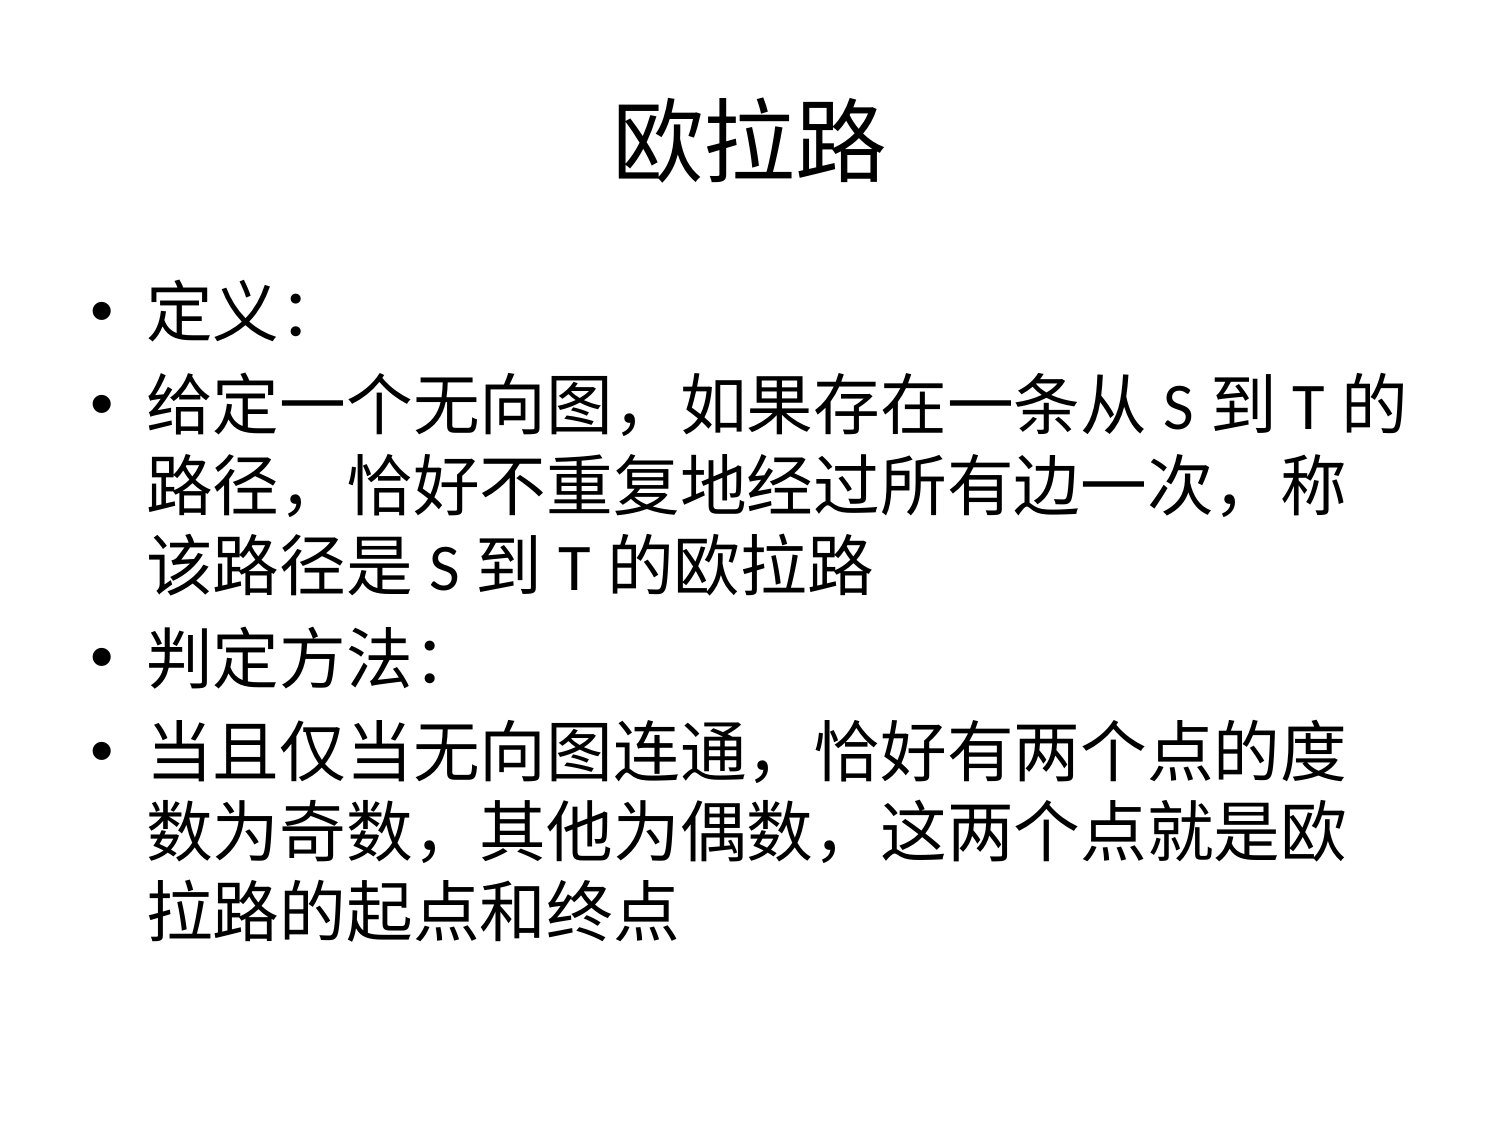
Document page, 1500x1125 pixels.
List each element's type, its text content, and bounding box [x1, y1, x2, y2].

list 定义： 给定一个无向图，如果存在一条从S到T的路径，恰好不重复地经过所有边一次，称该路径是S到T的欧拉路 判定方法： 当且仅当无向图连通，恰好有两个点的度数为奇数，其他为偶数，这两个点就是欧拉路的起点和终点 [75, 262, 1425, 1005]
title 欧拉路 [75, 45, 1425, 233]
